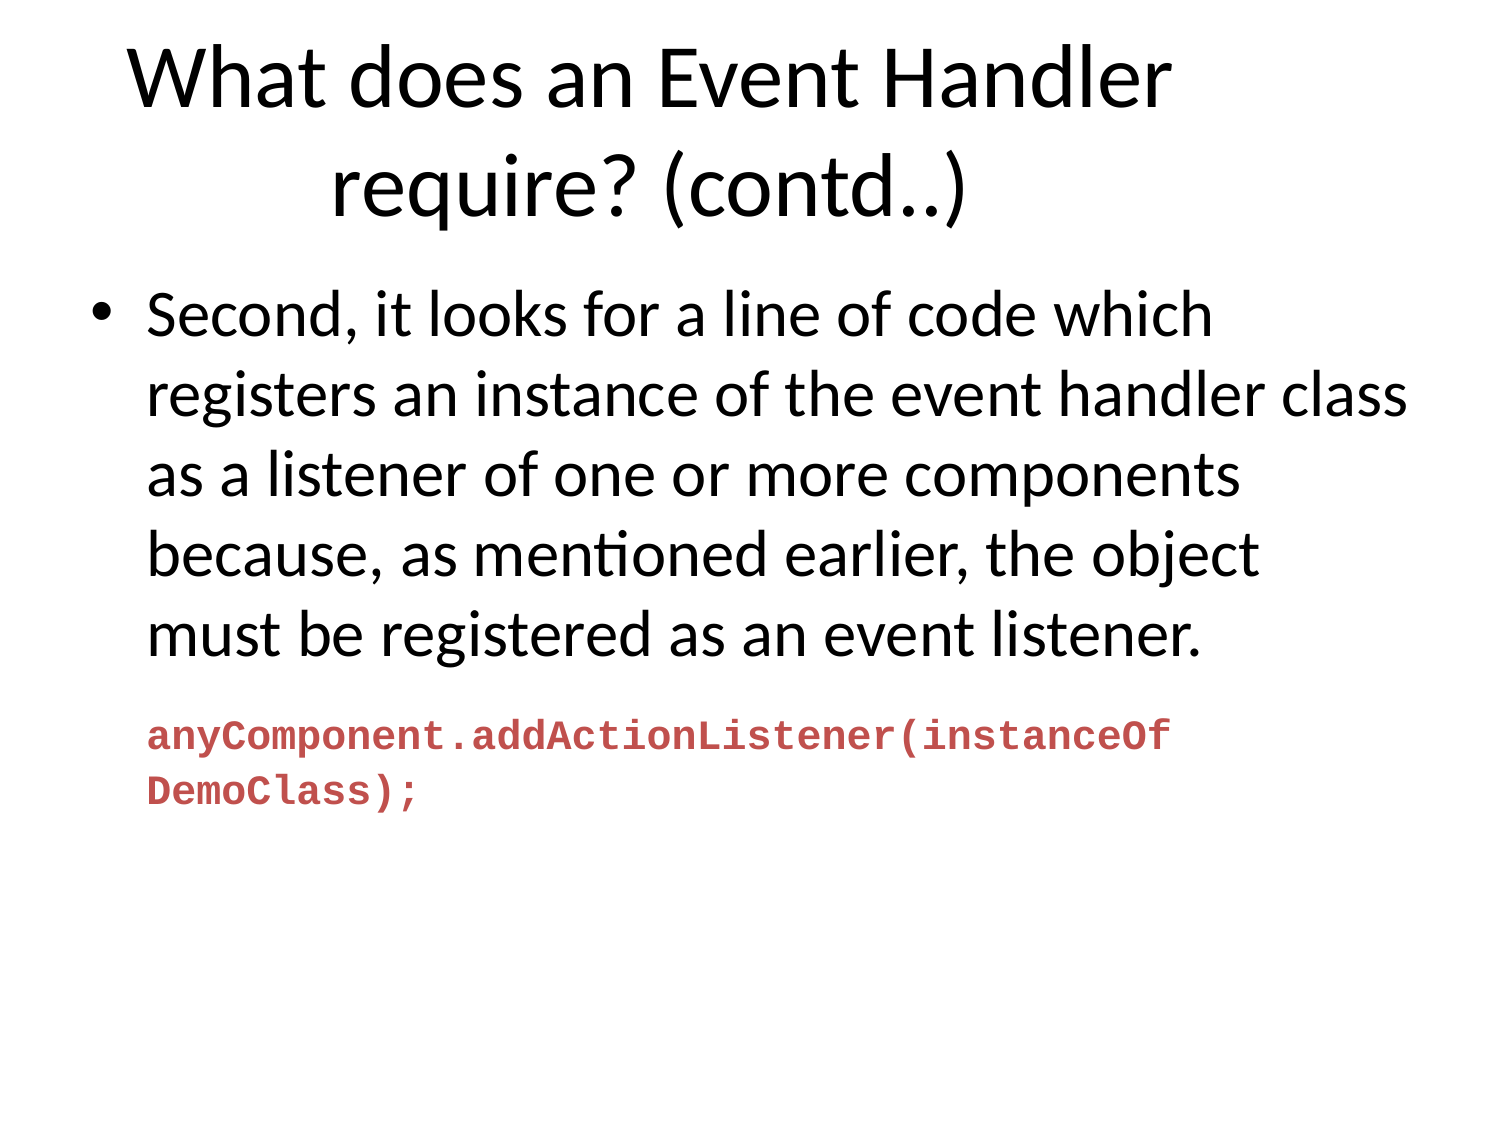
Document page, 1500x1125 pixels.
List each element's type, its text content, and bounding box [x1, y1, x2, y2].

title What does an Event Handler require? (contd..) [52, 8, 1250, 244]
list Second, it looks for a line of code which registers an instance of the event handler class as a listener of one or more components because, as mentioned earlier, the object must be registered as an event listener. anyComponent.addActionListener(instanceOf DemoClass); [75, 262, 1425, 1005]
